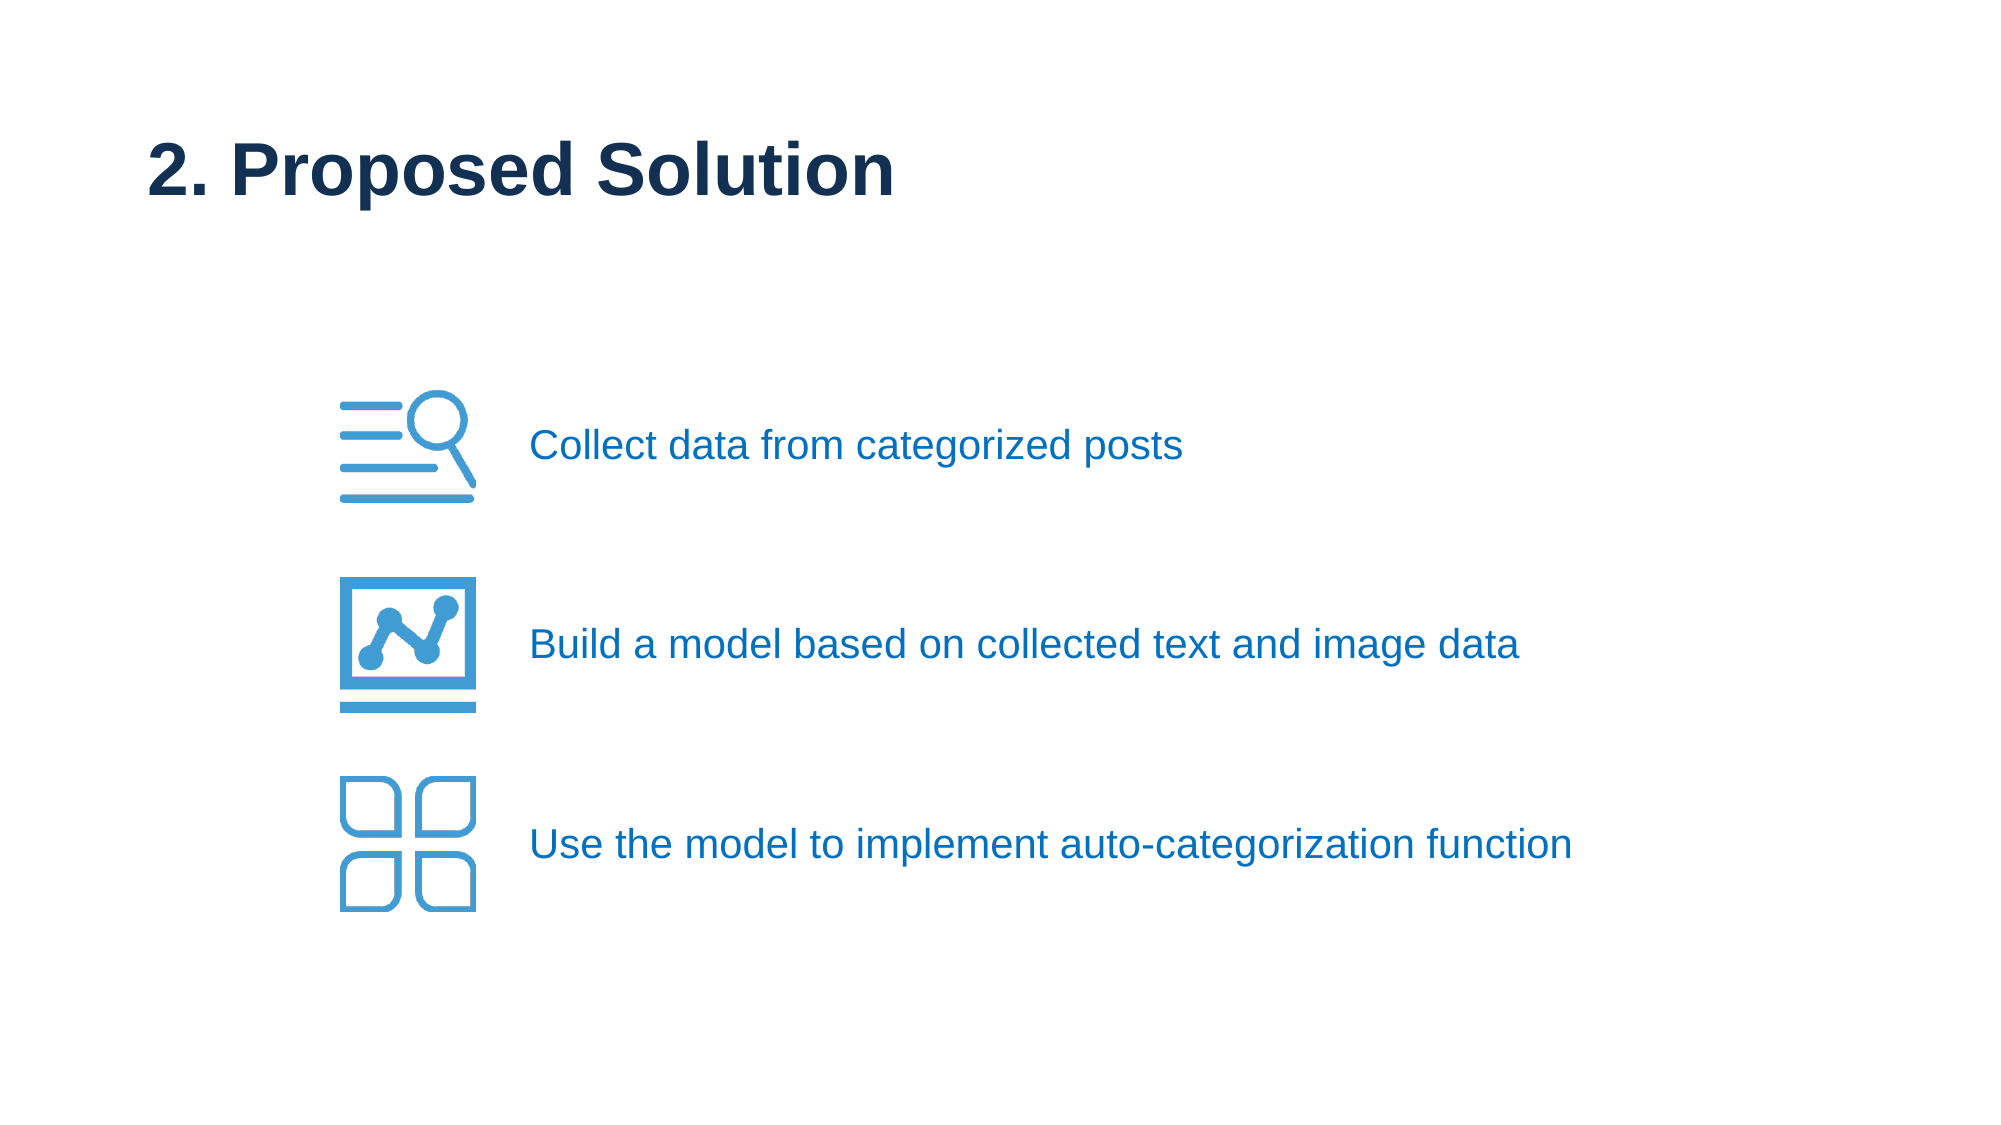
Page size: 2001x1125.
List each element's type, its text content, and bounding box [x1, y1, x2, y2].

text_box Build a model based on collected text and image data [514, 609, 1570, 675]
text_box Use the model to implement auto-categorization function [514, 809, 1731, 875]
text_box Collect data from categorized posts [514, 410, 1245, 476]
text_box 2. Proposed Solution [147, 120, 897, 211]
picture [339, 576, 477, 714]
picture [339, 775, 477, 913]
picture [339, 377, 477, 515]
